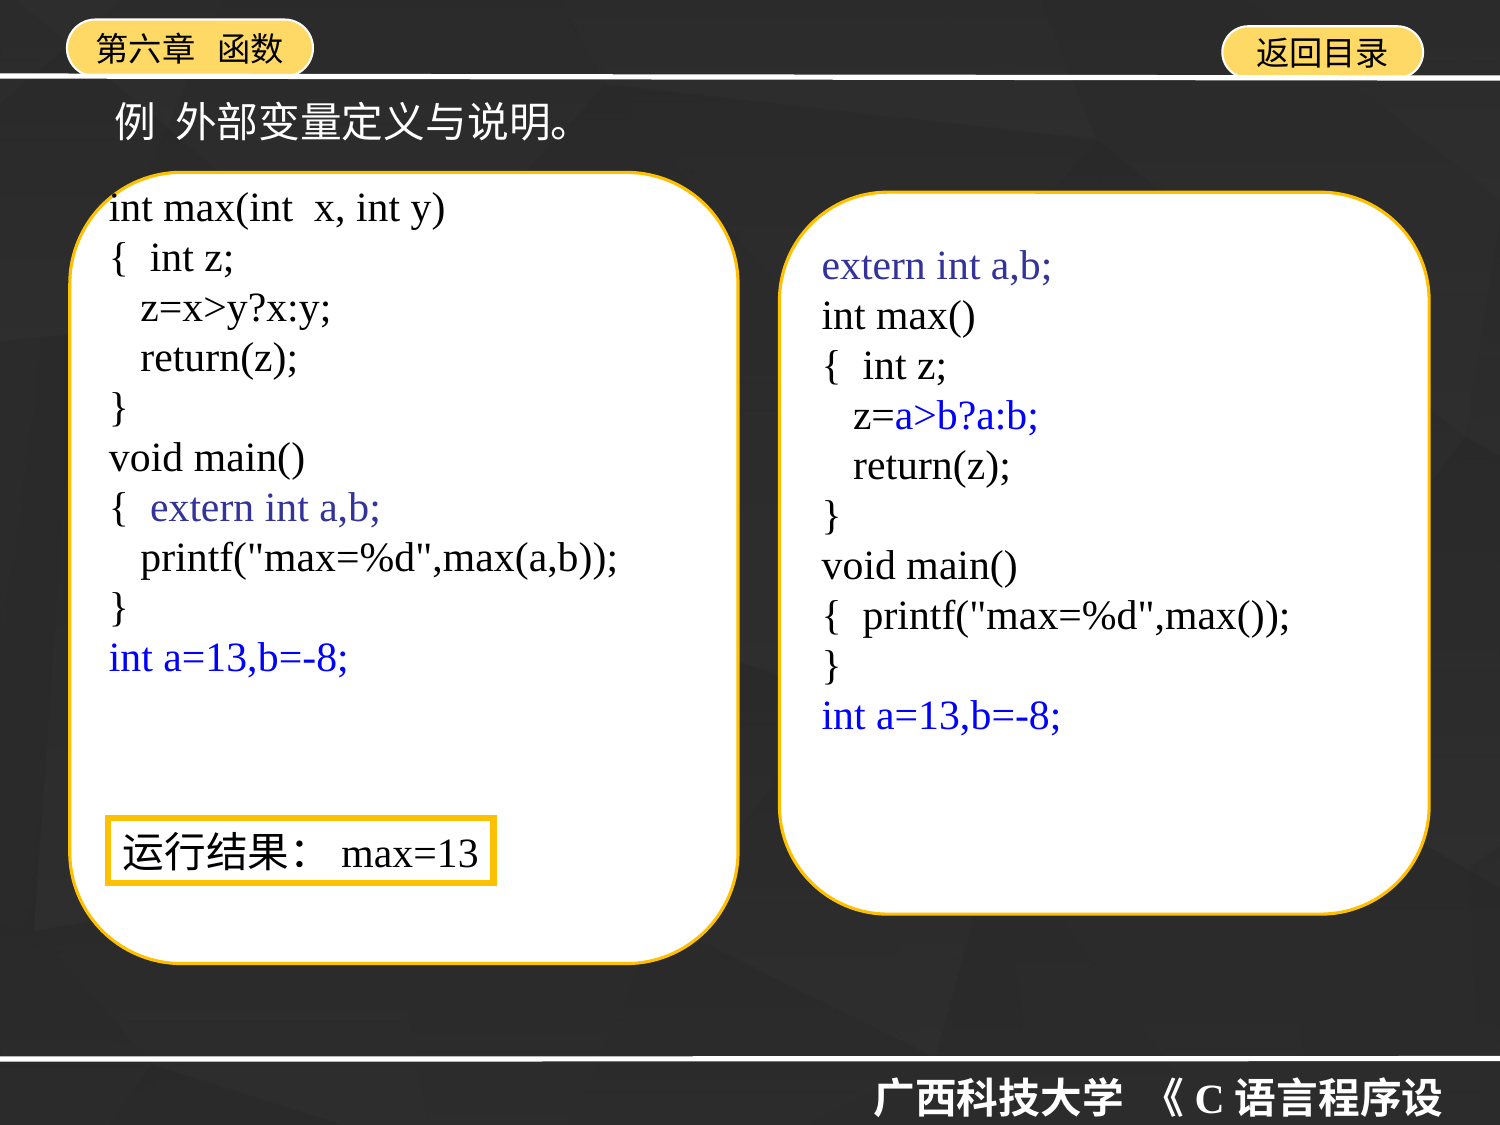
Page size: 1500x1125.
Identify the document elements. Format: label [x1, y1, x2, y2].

picture [0, 1062, 1500, 1125]
picture [0, 0, 1500, 75]
picture [0, 79, 1500, 1056]
text_box [779, 191, 1430, 915]
text_box [69, 88, 739, 964]
